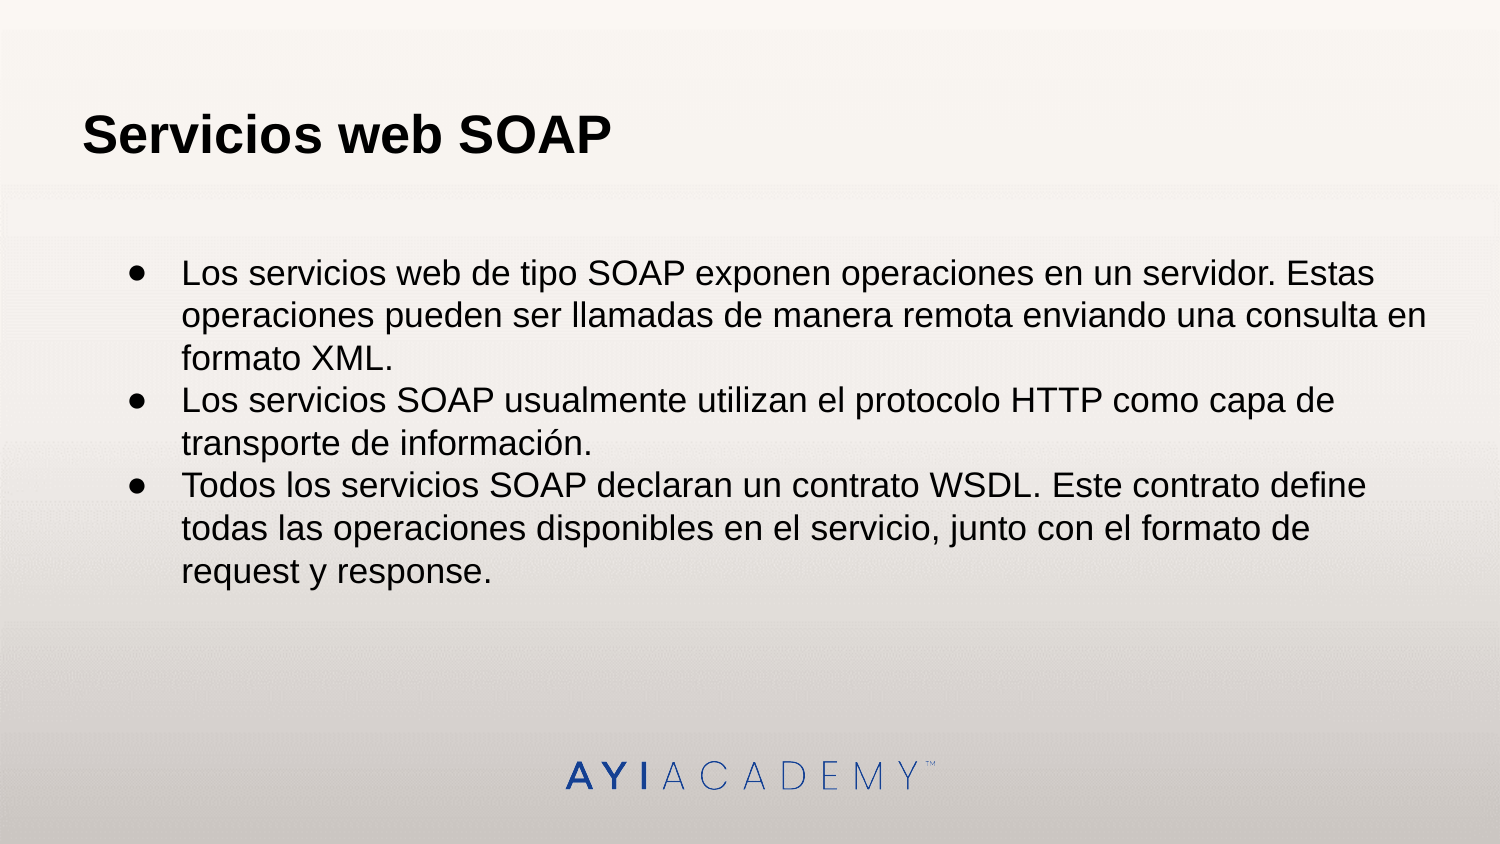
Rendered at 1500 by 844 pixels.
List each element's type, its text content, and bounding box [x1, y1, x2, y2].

text_box Los servicios web de tipo SOAP exponen operaciones en un servidor. Estas operaciones pueden ser llamadas de manera remota enviando una consulta en formato XML. Los servicios SOAP usualmente utilizan el protocolo HTTP como capa de transporte de información. Todos los servicios SOAP declaran un contrato WSDL. Este contrato define todas las operaciones disponibles en el servicio, junto con el formato de request y response. [91, 234, 1454, 606]
picture [0, 0, 1500, 844]
text_box Servicios web SOAP [67, 83, 1195, 179]
